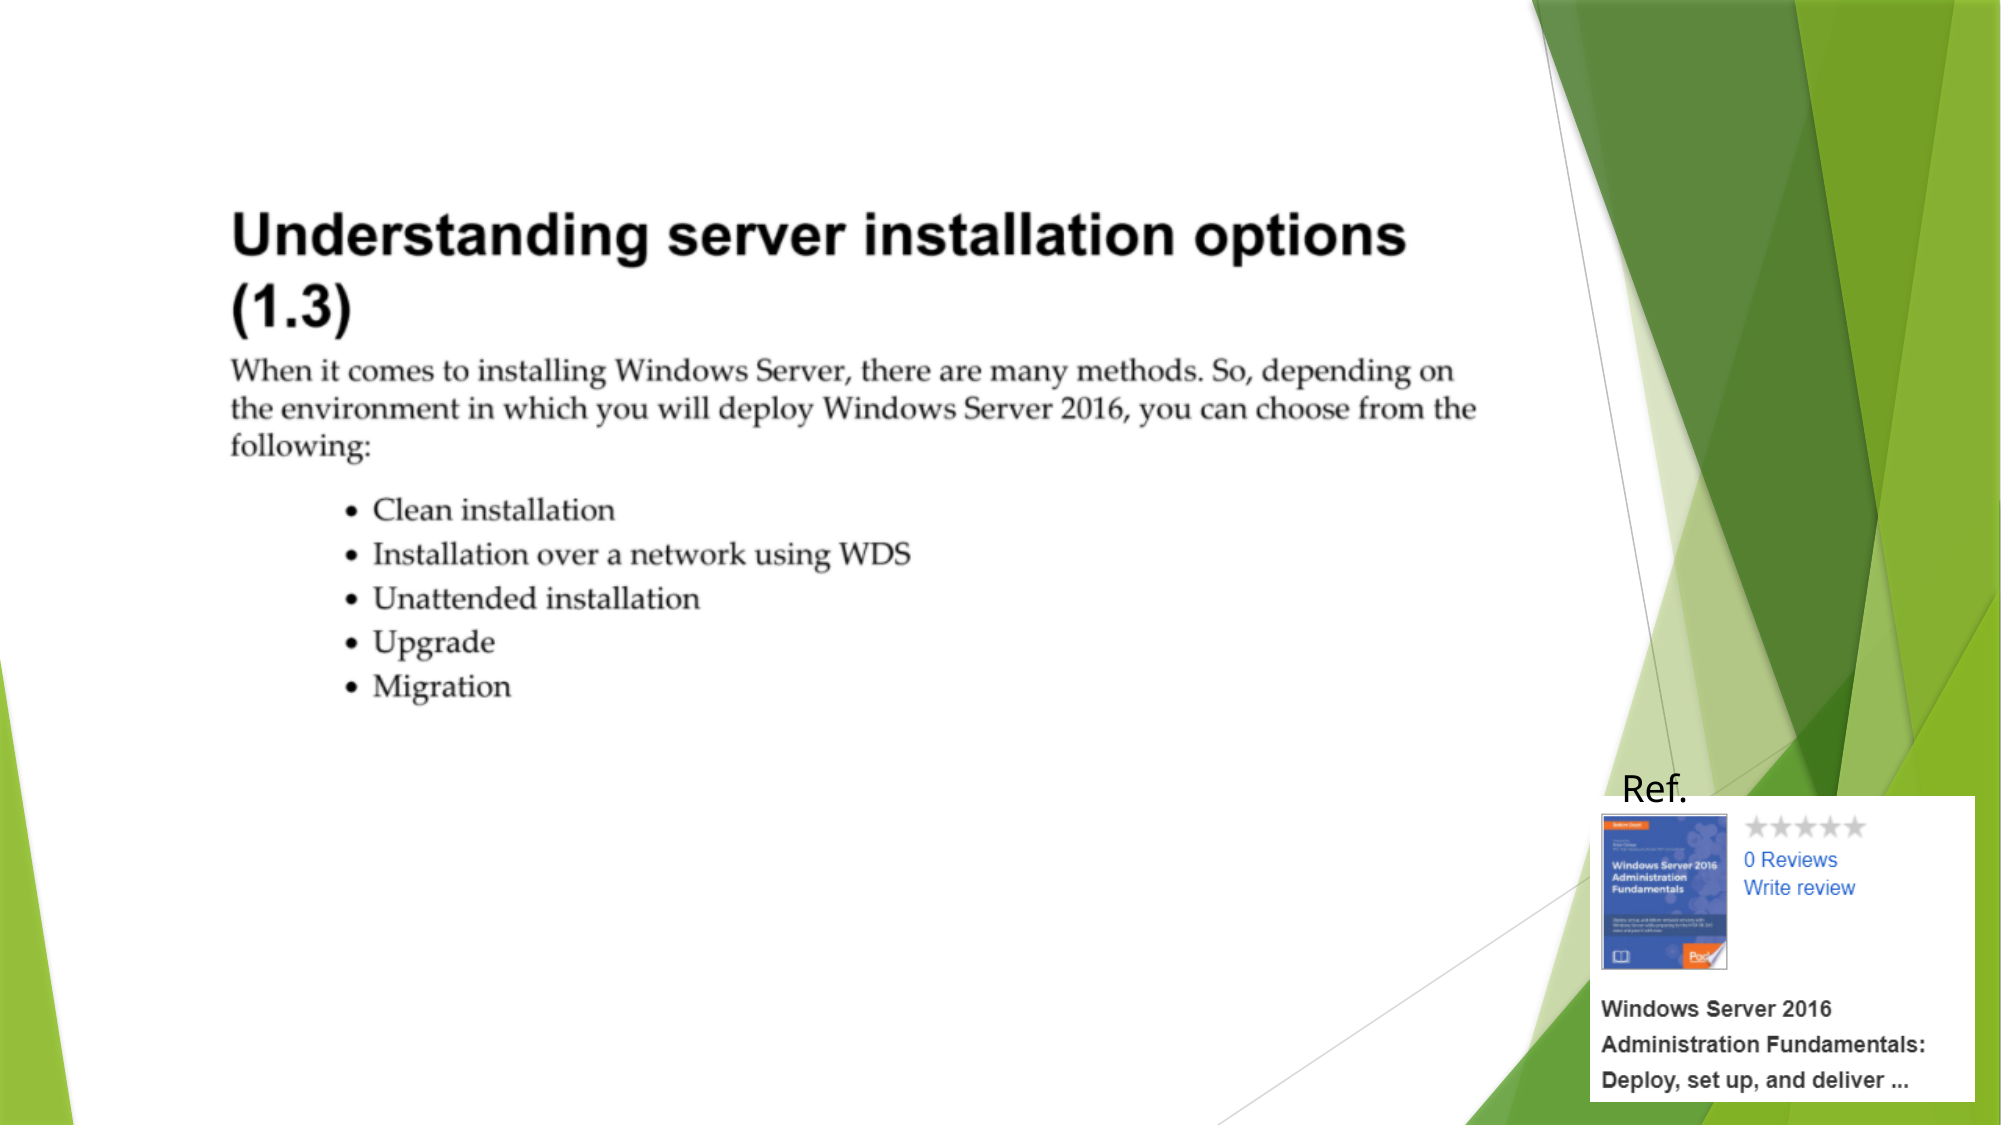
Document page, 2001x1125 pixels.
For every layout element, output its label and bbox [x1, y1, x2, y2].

text_box [1590, 757, 1976, 1102]
list [214, 192, 1524, 727]
